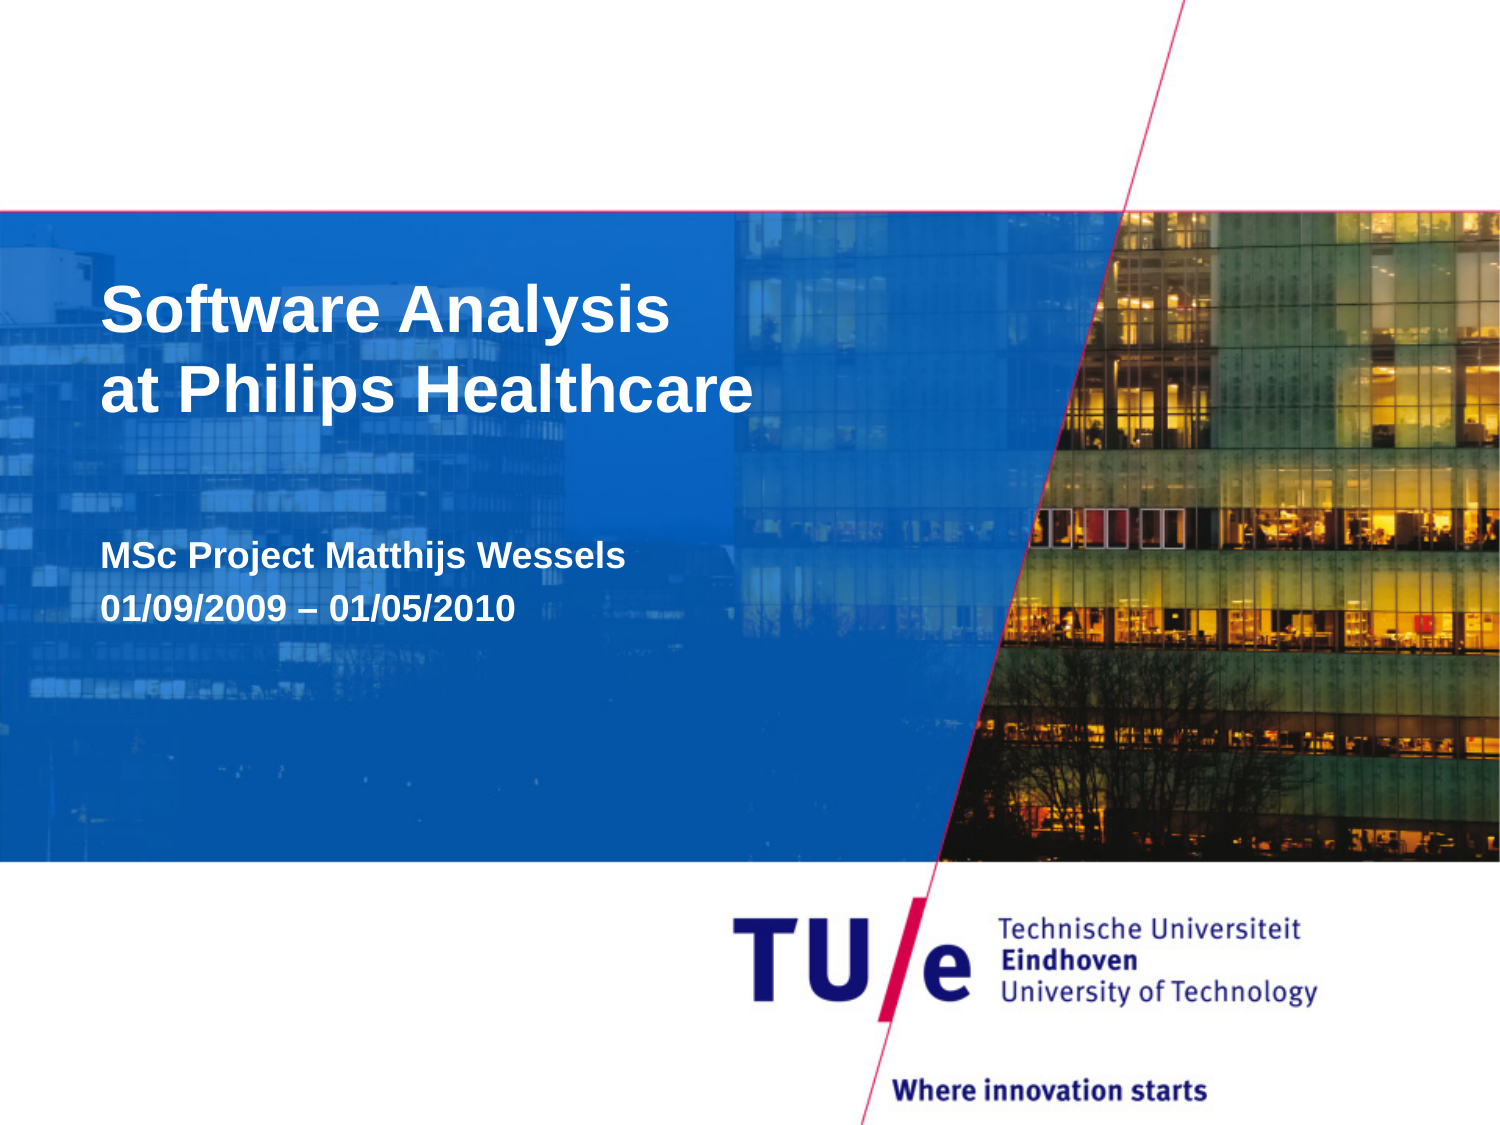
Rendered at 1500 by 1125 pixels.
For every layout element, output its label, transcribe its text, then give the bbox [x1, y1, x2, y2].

picture [0, 0, 1500, 1125]
title Software Analysis at Philips Healthcare [100, 265, 1022, 507]
subtitle MSc Project Matthijs Wessels 01/09/2009 – 01/05/2010 [100, 530, 940, 622]
